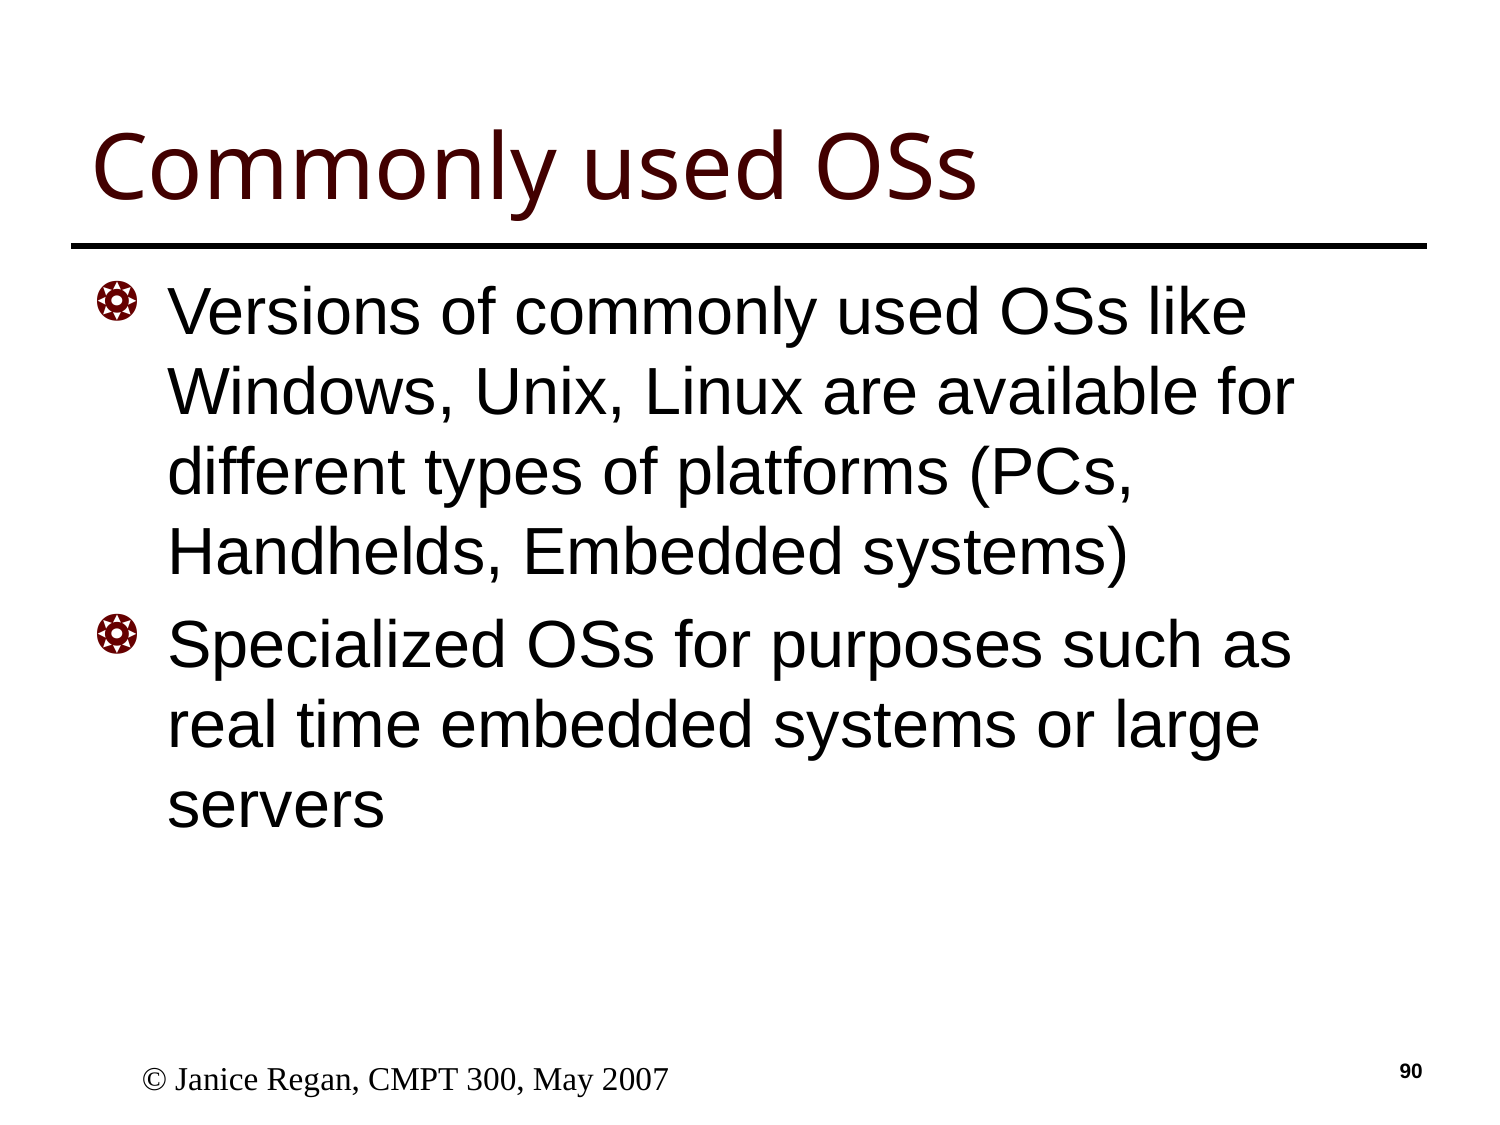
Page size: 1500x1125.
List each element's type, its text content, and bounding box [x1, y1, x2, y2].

slide_number 89 [1124, 1049, 1438, 1125]
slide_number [41, 1050, 762, 1125]
list Versions of commonly used OSs like Windows, Unix, Linux are available for different types of platforms (PCs, Handhelds, Embedded systems) Specialized OSs for purposes such as real time embedded systems or large servers [74, 260, 1438, 1032]
title Commonly used OSs [74, 37, 1426, 226]
